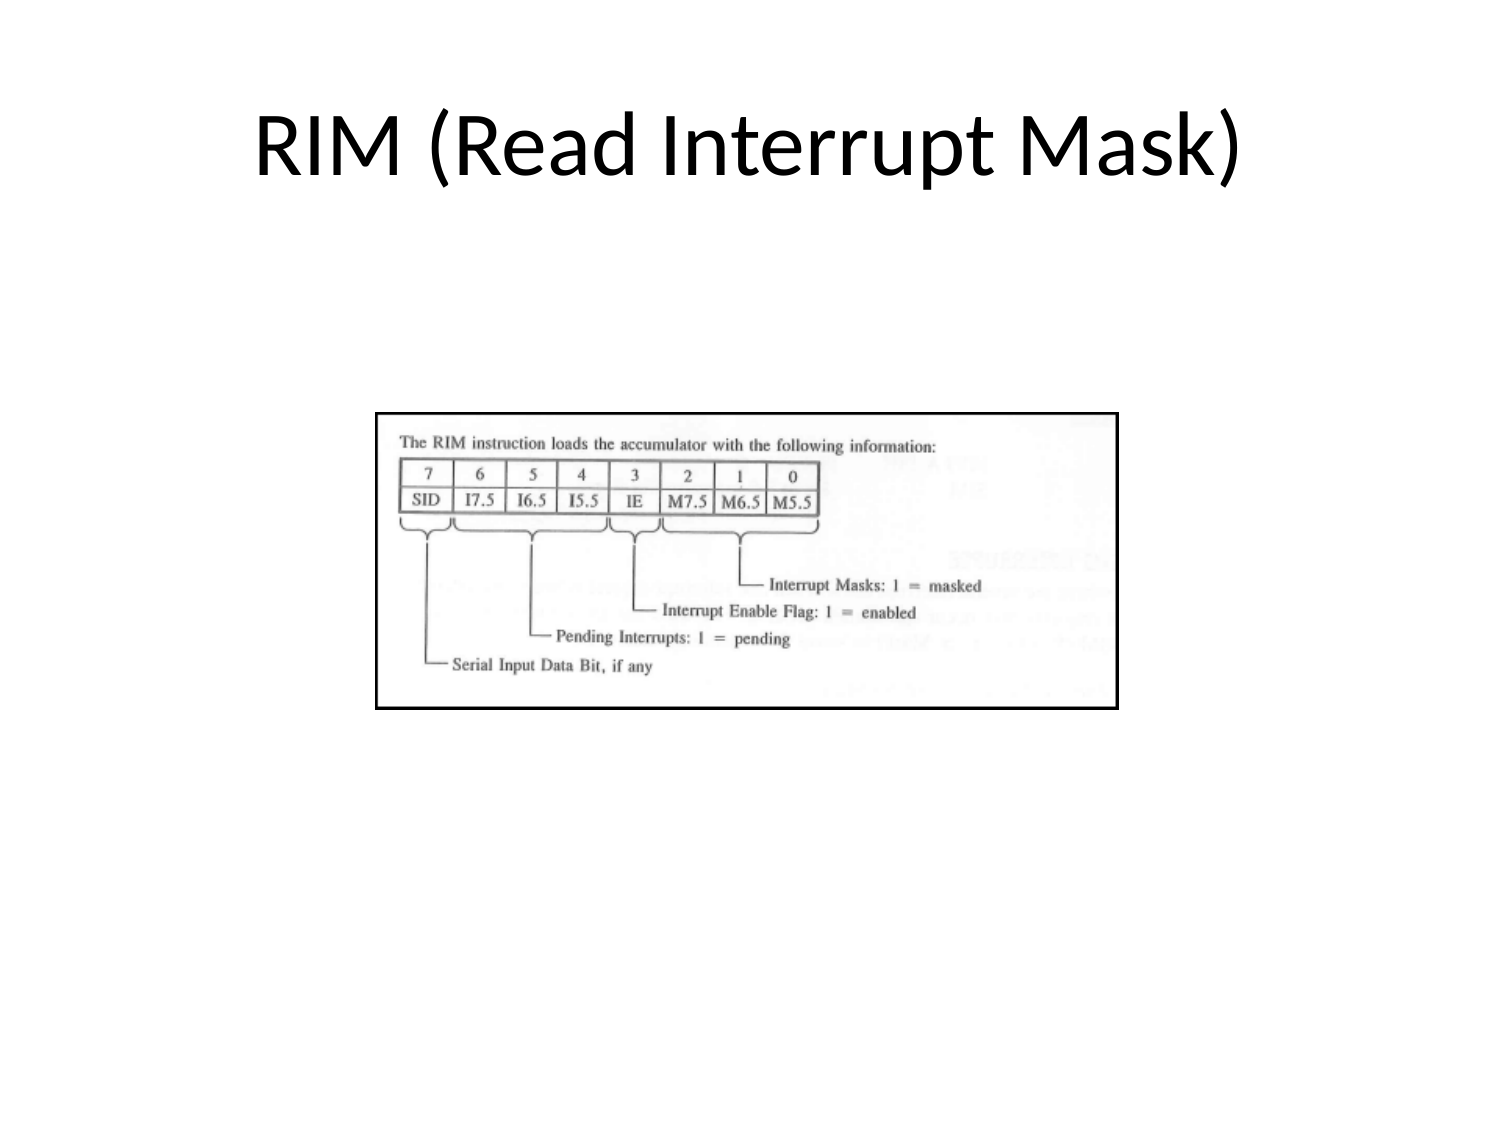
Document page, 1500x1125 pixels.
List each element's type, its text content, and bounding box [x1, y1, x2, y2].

title RIM (Read Interrupt Mask) [75, 45, 1425, 233]
picture [374, 412, 1119, 710]
